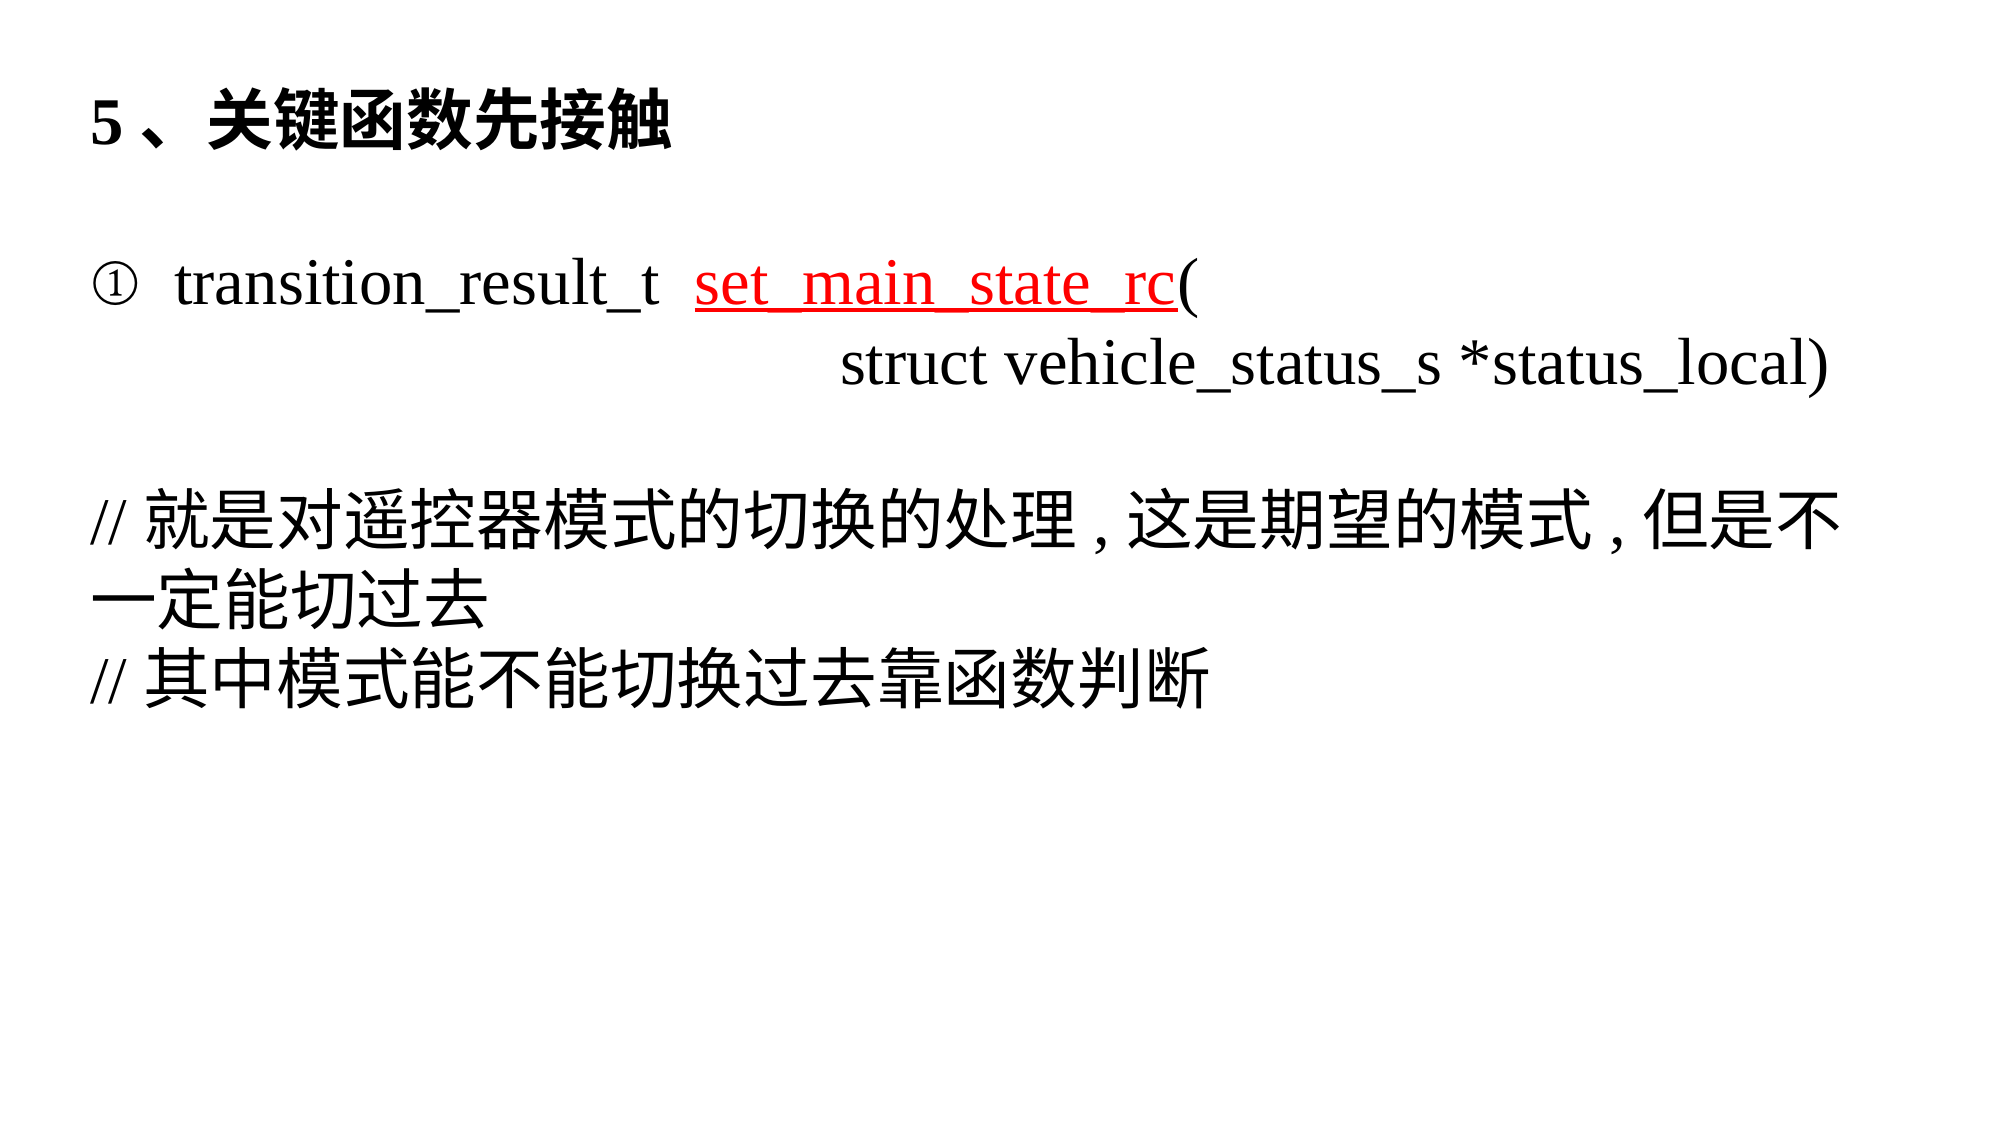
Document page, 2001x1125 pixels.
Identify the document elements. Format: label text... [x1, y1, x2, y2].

text_box 5、关键函数先接触 transition_result_t set_main_state_rc( struct vehicle_status_s *status_local) //就是对遥控器模式的切换的处理,这是期望的模式,但是不一定能切过去 //其中模式能不能切换过去靠函数判断 [75, 70, 1888, 1125]
